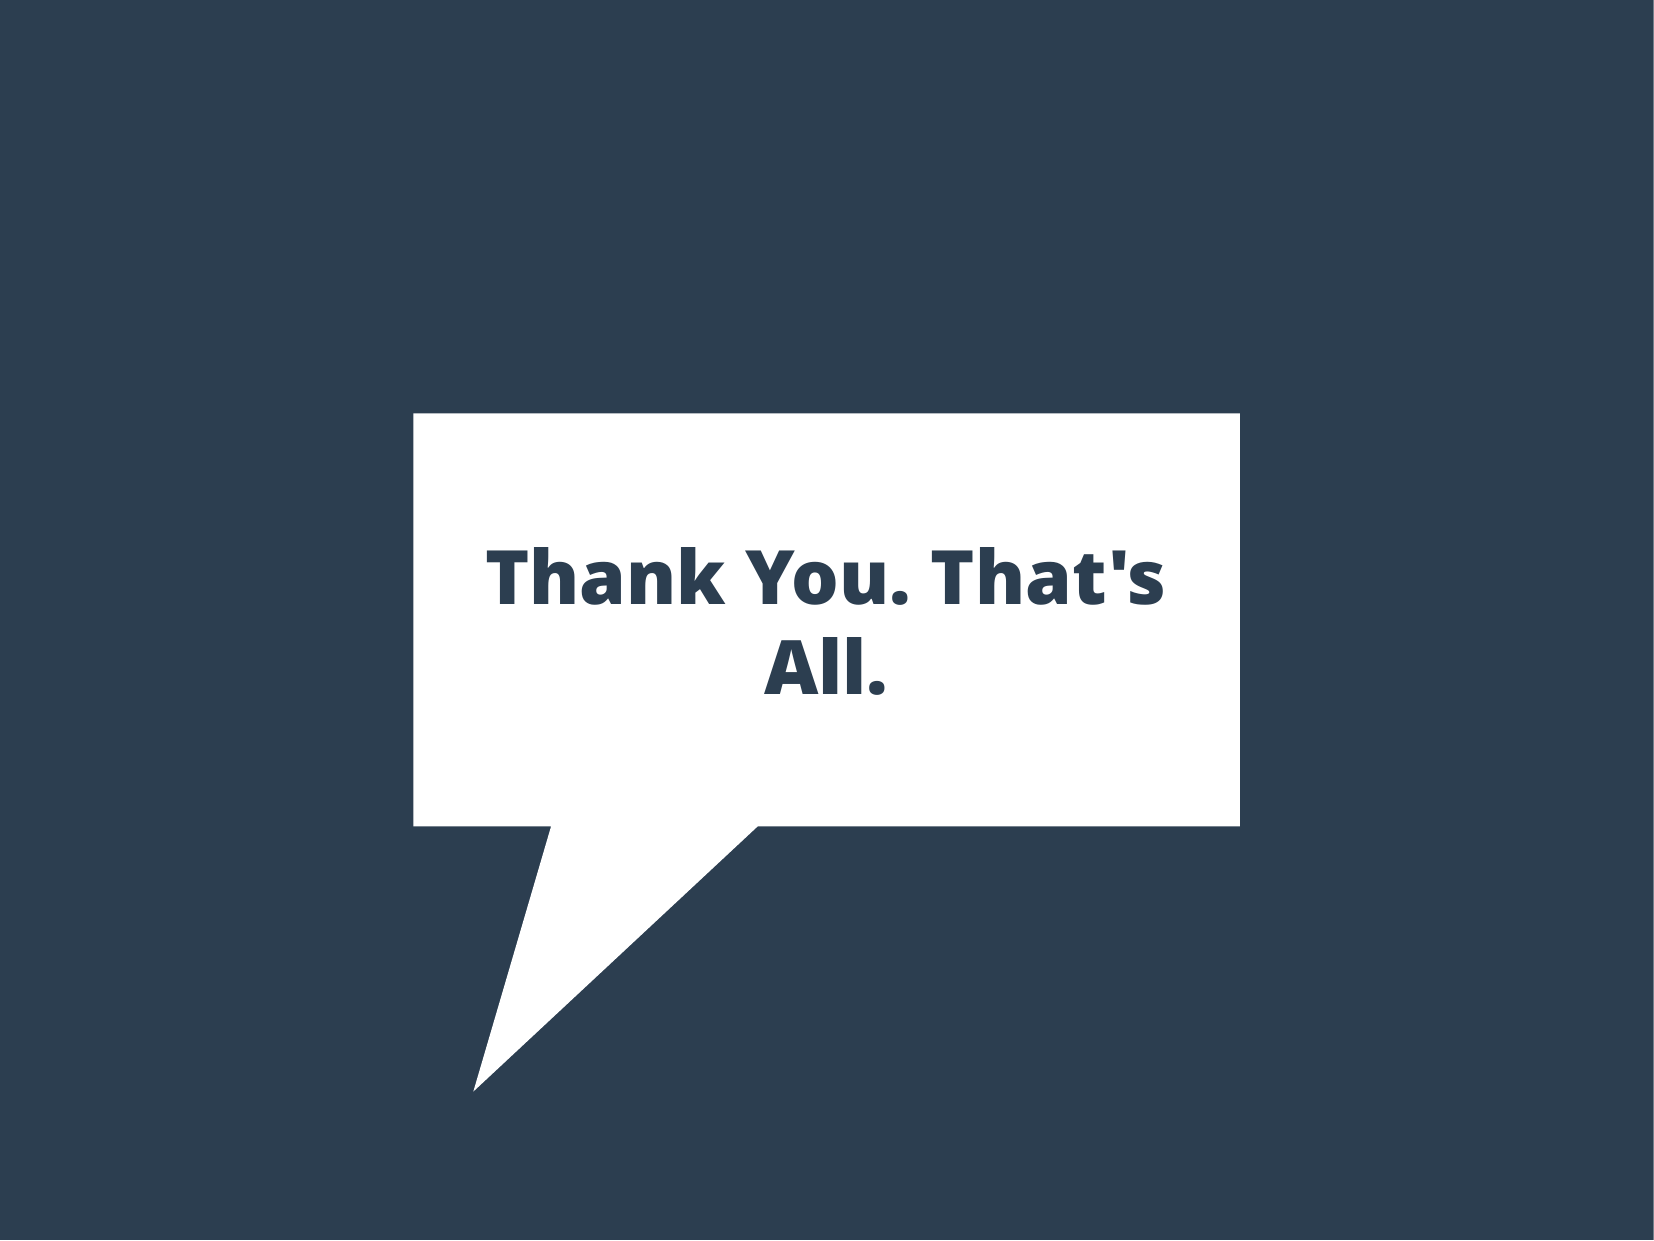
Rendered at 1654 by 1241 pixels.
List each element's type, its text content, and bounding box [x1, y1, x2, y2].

text_box Thank You. That's All. [442, 442, 1211, 797]
